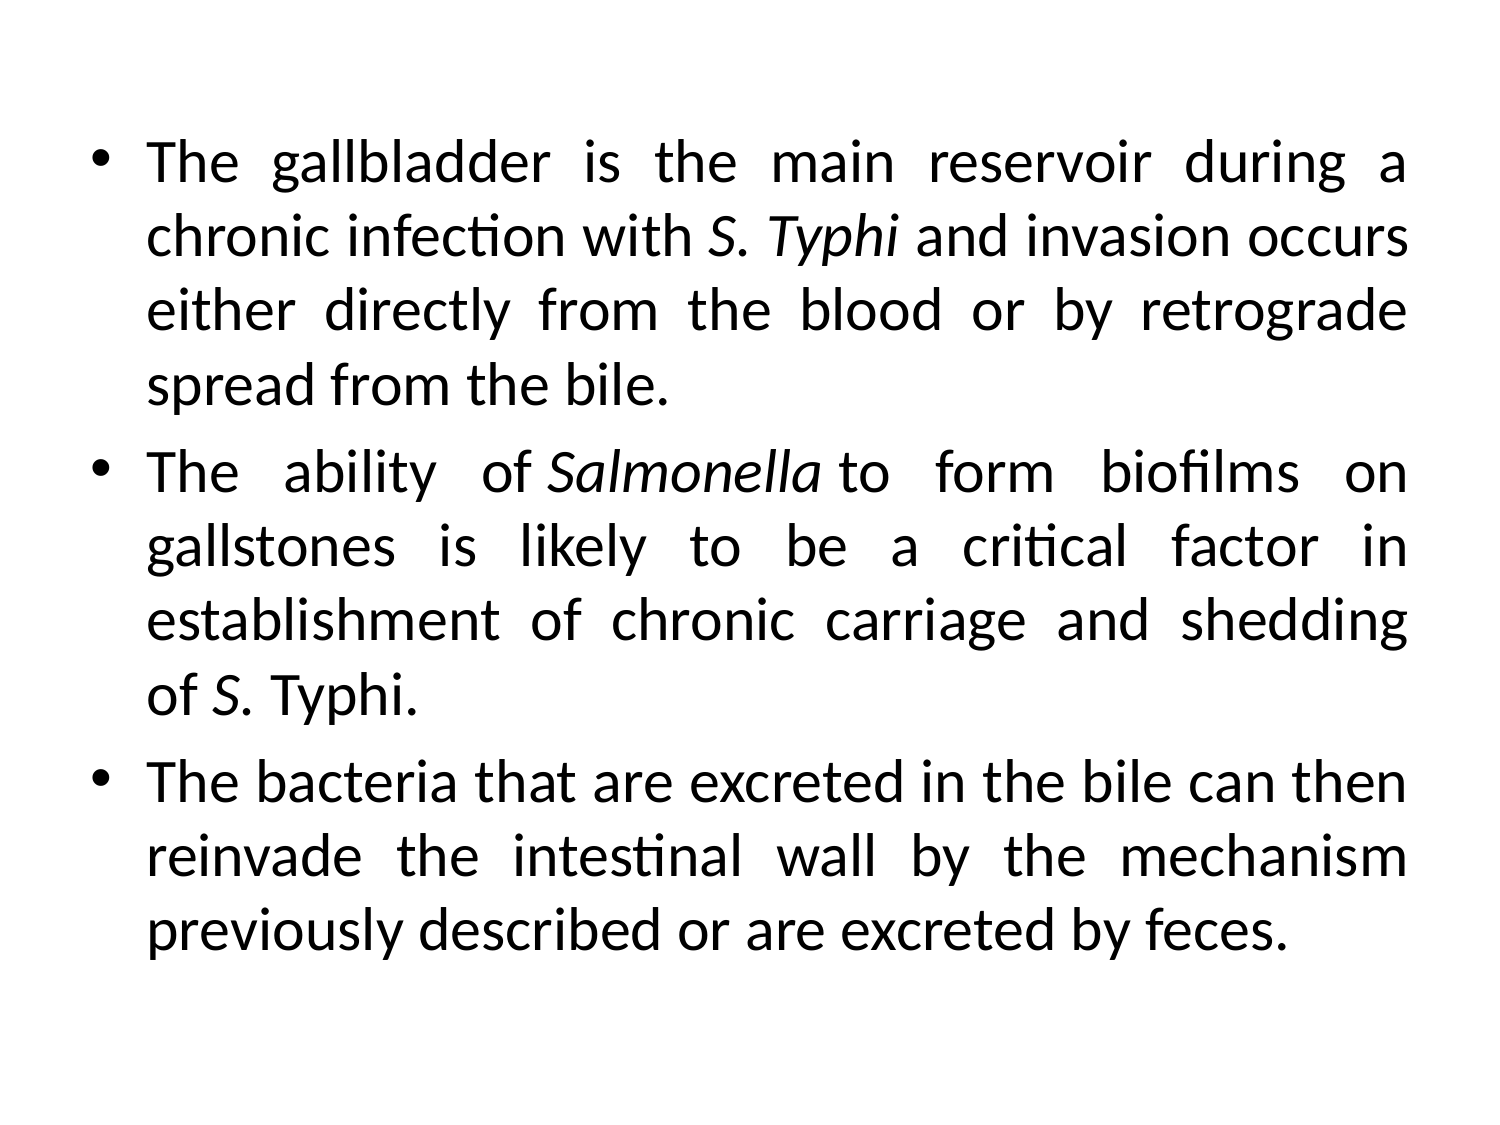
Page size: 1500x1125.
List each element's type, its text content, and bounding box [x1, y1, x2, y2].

list The gallbladder is the main reservoir during a chronic infection with S. Typhi and invasion occurs either directly from the blood or by retrograde spread from the bile. The ability of Salmonella to form biofilms on gallstones is likely to be a critical factor in establishment of chronic carriage and shedding of S. Typhi. The bacteria that are excreted in the bile can then reinvade the intestinal wall by the mechanism previously described or are excreted by feces. [75, 112, 1425, 1005]
